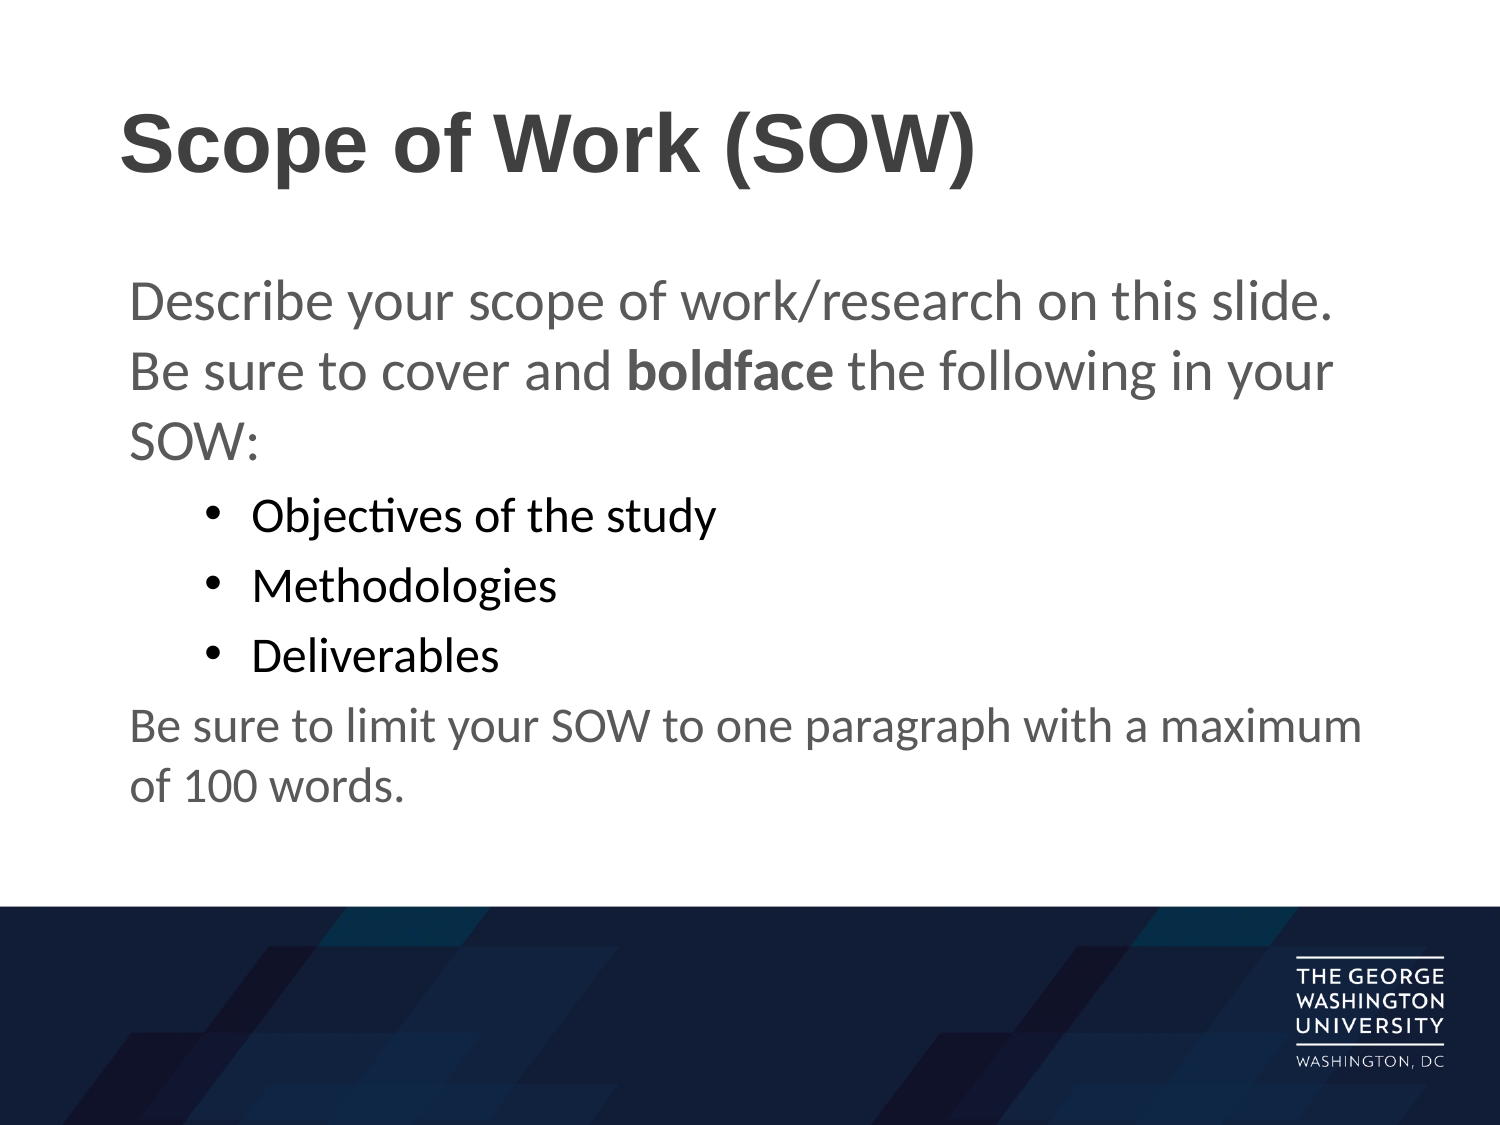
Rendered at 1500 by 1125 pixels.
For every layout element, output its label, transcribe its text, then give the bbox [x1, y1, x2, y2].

list Describe your scope of work/research on this slide. Be sure to cover and boldface the following in your SOW: Objectives of the study Methodologies Deliverables Be sure to limit your SOW to one paragraph with a maximum of 100 words. [114, 255, 1386, 826]
title Scope of Work (SOW) [105, 82, 1397, 255]
picture [0, 0, 1500, 1125]
